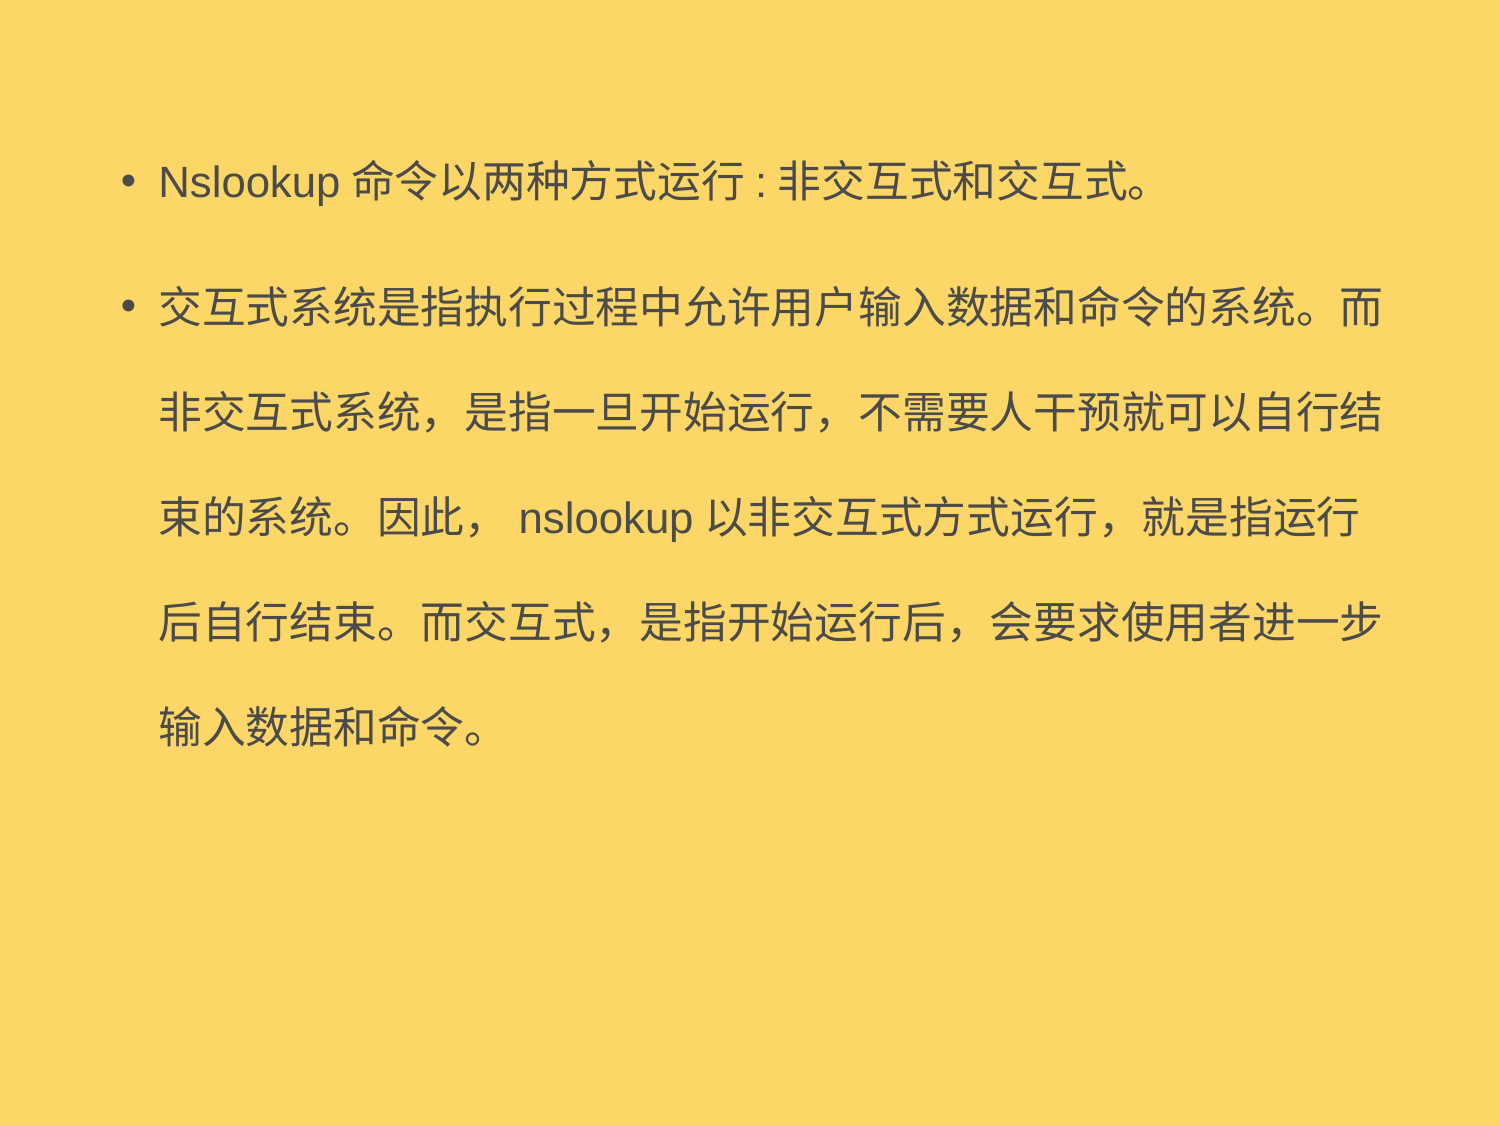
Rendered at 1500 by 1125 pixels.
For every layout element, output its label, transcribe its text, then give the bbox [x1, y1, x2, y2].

text_box Nslookup命令以两种方式运行:非交互式和交互式。 交互式系统是指执行过程中允许用户输入数据和命令的系统。而非交互式系统，是指一旦开始运行，不需要人干预就可以自行结束的系统。因此，nslookup以非交互式方式运行，就是指运行后自行结束。而交互式，是指开始运行后，会要求使用者进一步输入数据和命令。 [106, 93, 1400, 1063]
